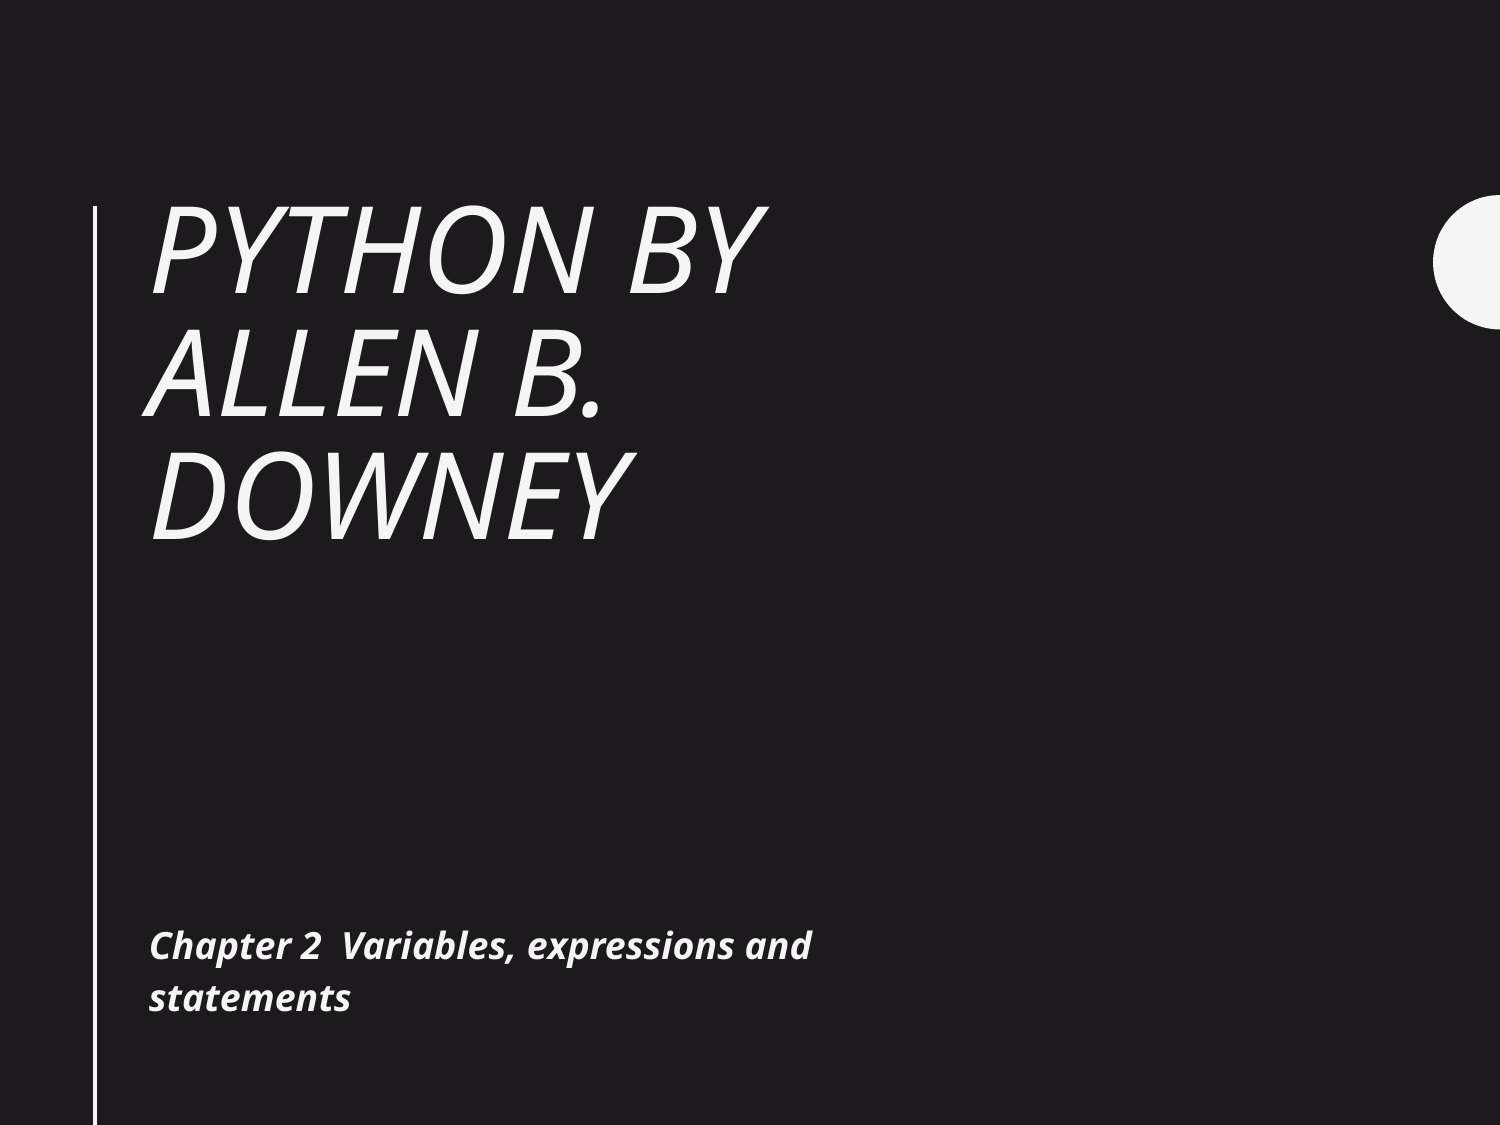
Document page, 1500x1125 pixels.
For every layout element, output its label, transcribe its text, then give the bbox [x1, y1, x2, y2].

title Python by Allen B. Downey [133, 187, 1000, 888]
subtitle Chapter 2 Variables, expressions and statements [133, 908, 1000, 1025]
